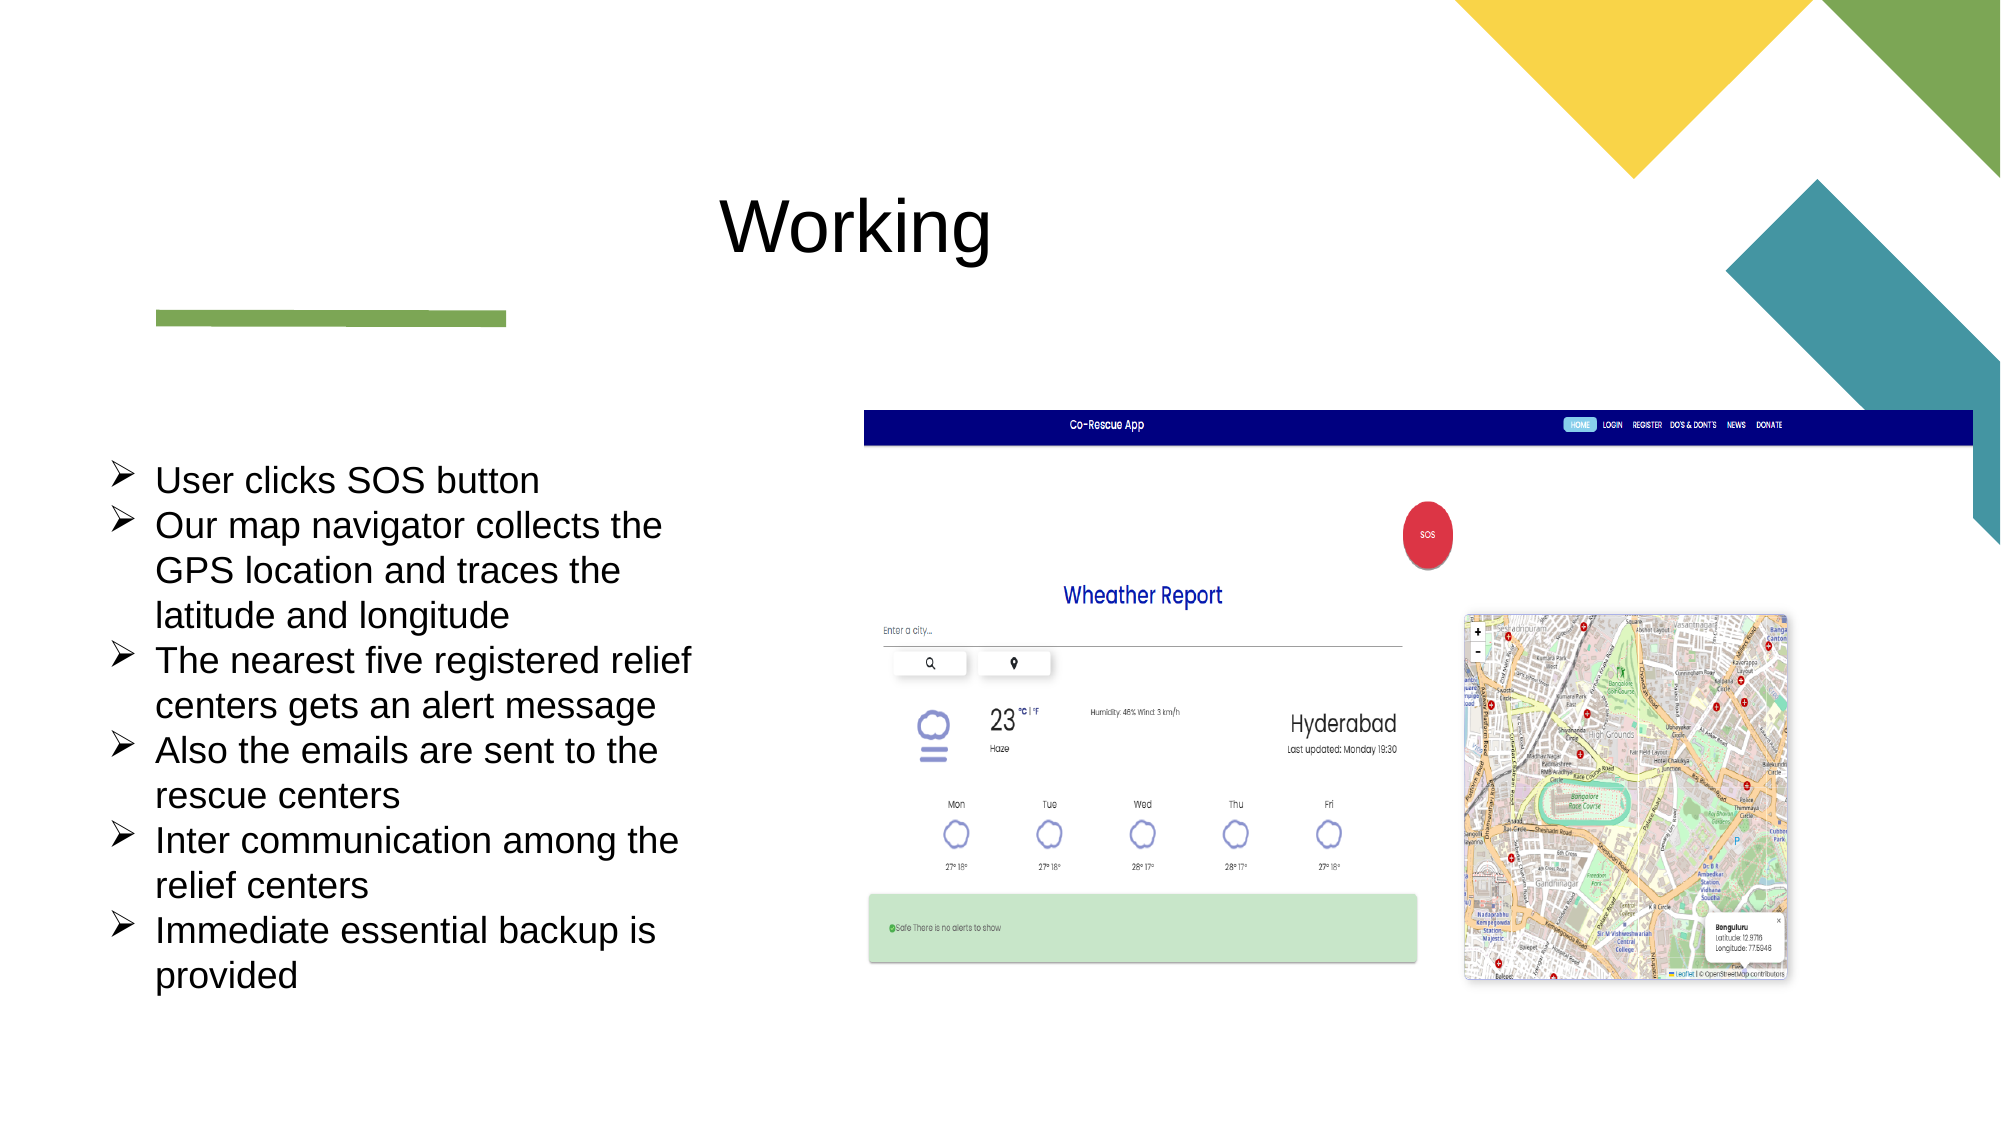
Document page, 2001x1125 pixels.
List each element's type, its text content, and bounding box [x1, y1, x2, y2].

text_box Working [704, 170, 1515, 276]
text_box User clicks SOS button Our map navigator collects the GPS location and traces the latitude and longitude The nearest five registered relief centers gets an alert message Also the emails are sent to the rescue centers Inter communication among the relief centers Immediate essential backup is provided [93, 448, 723, 1108]
picture [864, 410, 1973, 1083]
